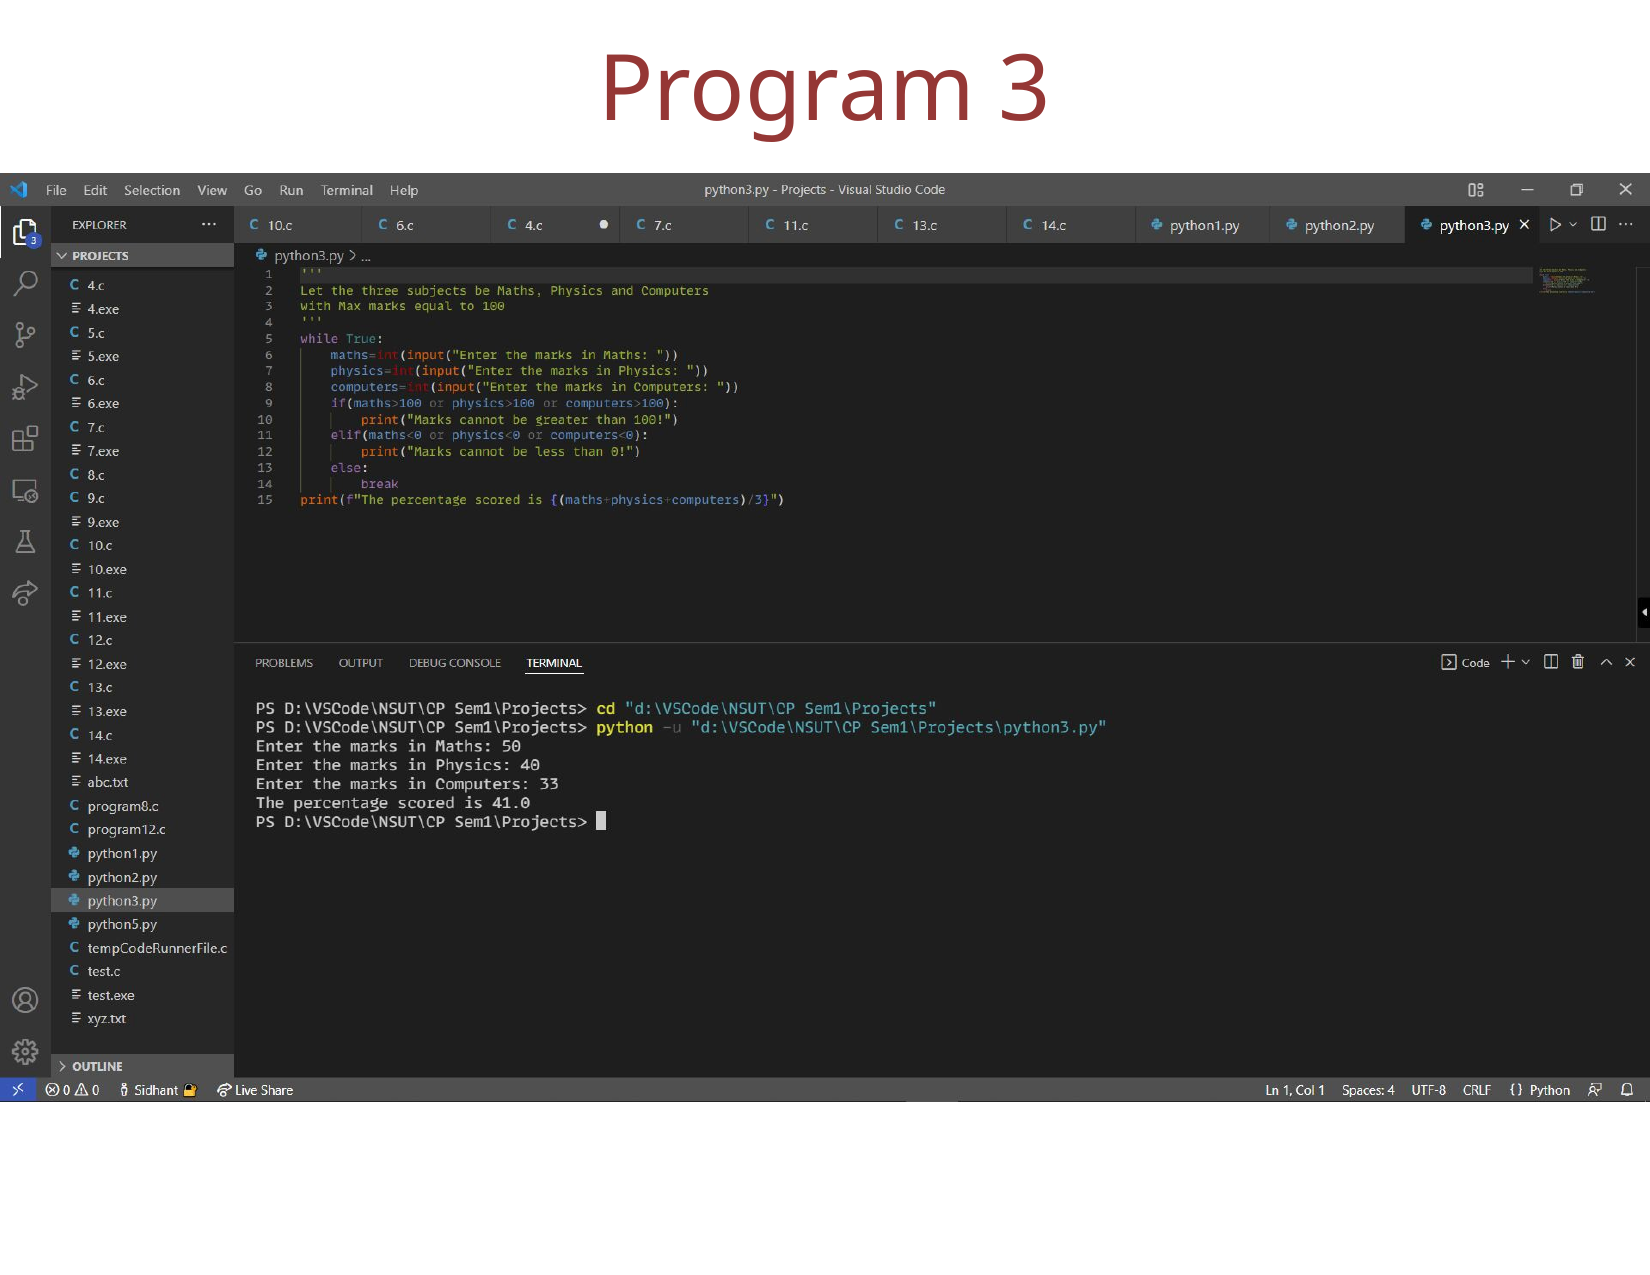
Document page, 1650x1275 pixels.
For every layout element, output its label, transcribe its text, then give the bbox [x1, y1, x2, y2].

text_box Program 3 [0, 21, 1650, 147]
text_box [0, 173, 1650, 1102]
